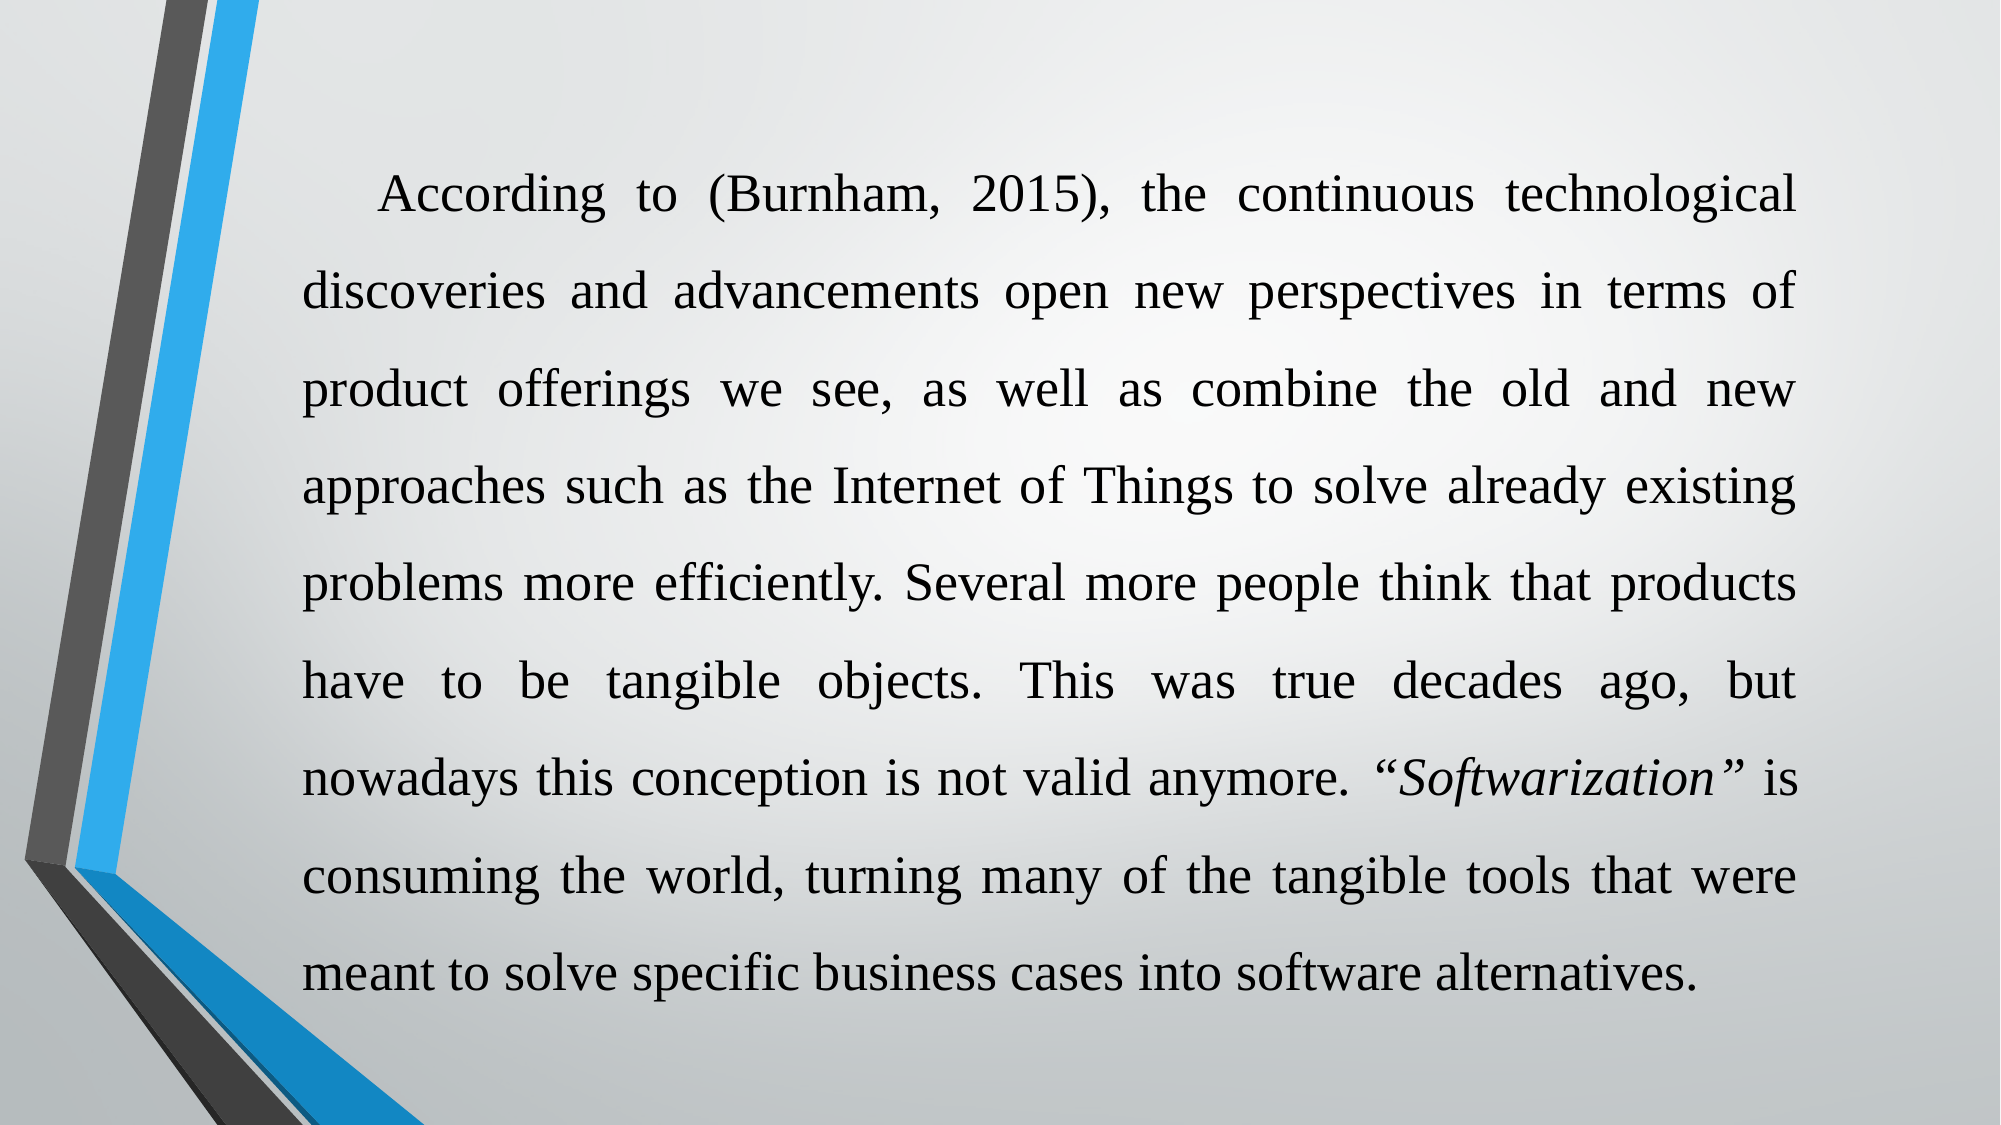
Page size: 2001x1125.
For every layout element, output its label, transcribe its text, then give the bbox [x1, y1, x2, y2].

text_box According to (Burnham, 2015), the continuous technological discoveries and advancements open new perspectives in terms of product offerings we see, as well as combine the old and new approaches such as the Internet of Things to solve already existing problems more efficiently. Several more people think that products have to be tangible objects. This was true decades ago, but nowadays this conception is not valid anymore. “Softwarization” is consuming the world, turning many of the tangible tools that were meant to solve specific business cases into software alternatives. [288, 117, 1814, 1009]
